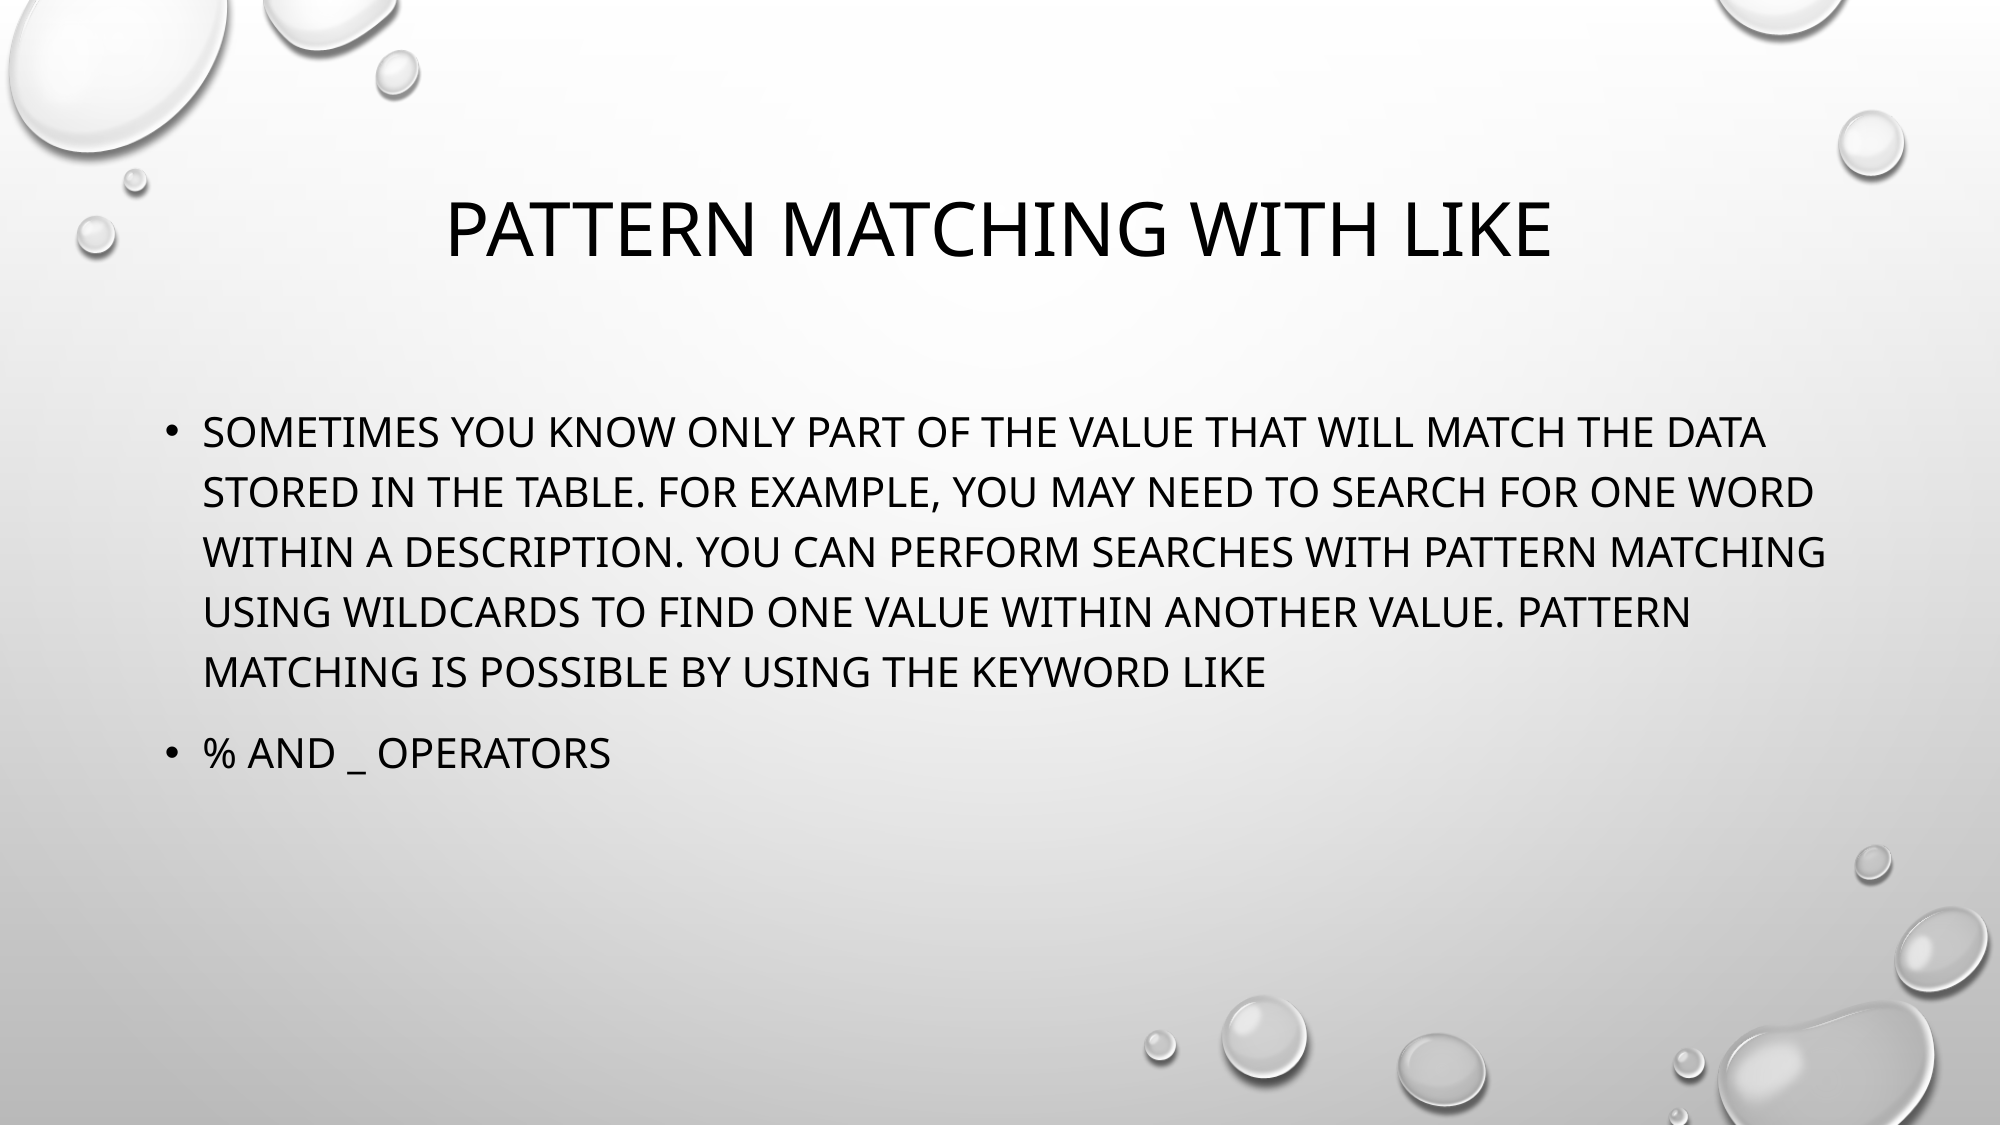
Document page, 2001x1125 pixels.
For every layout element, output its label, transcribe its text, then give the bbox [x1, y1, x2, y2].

picture [0, 0, 2000, 1125]
list Sometimes you know only part of the value that will match the data stored in the table. For example, you may need to search for one word within a description. You can perform searches with pattern matching using wildcards to find one value within another value. Pattern matching is possible by using the keyword LIKE % and _ operators [149, 388, 1850, 950]
title Pattern Matching with LIKE [149, 101, 1851, 364]
